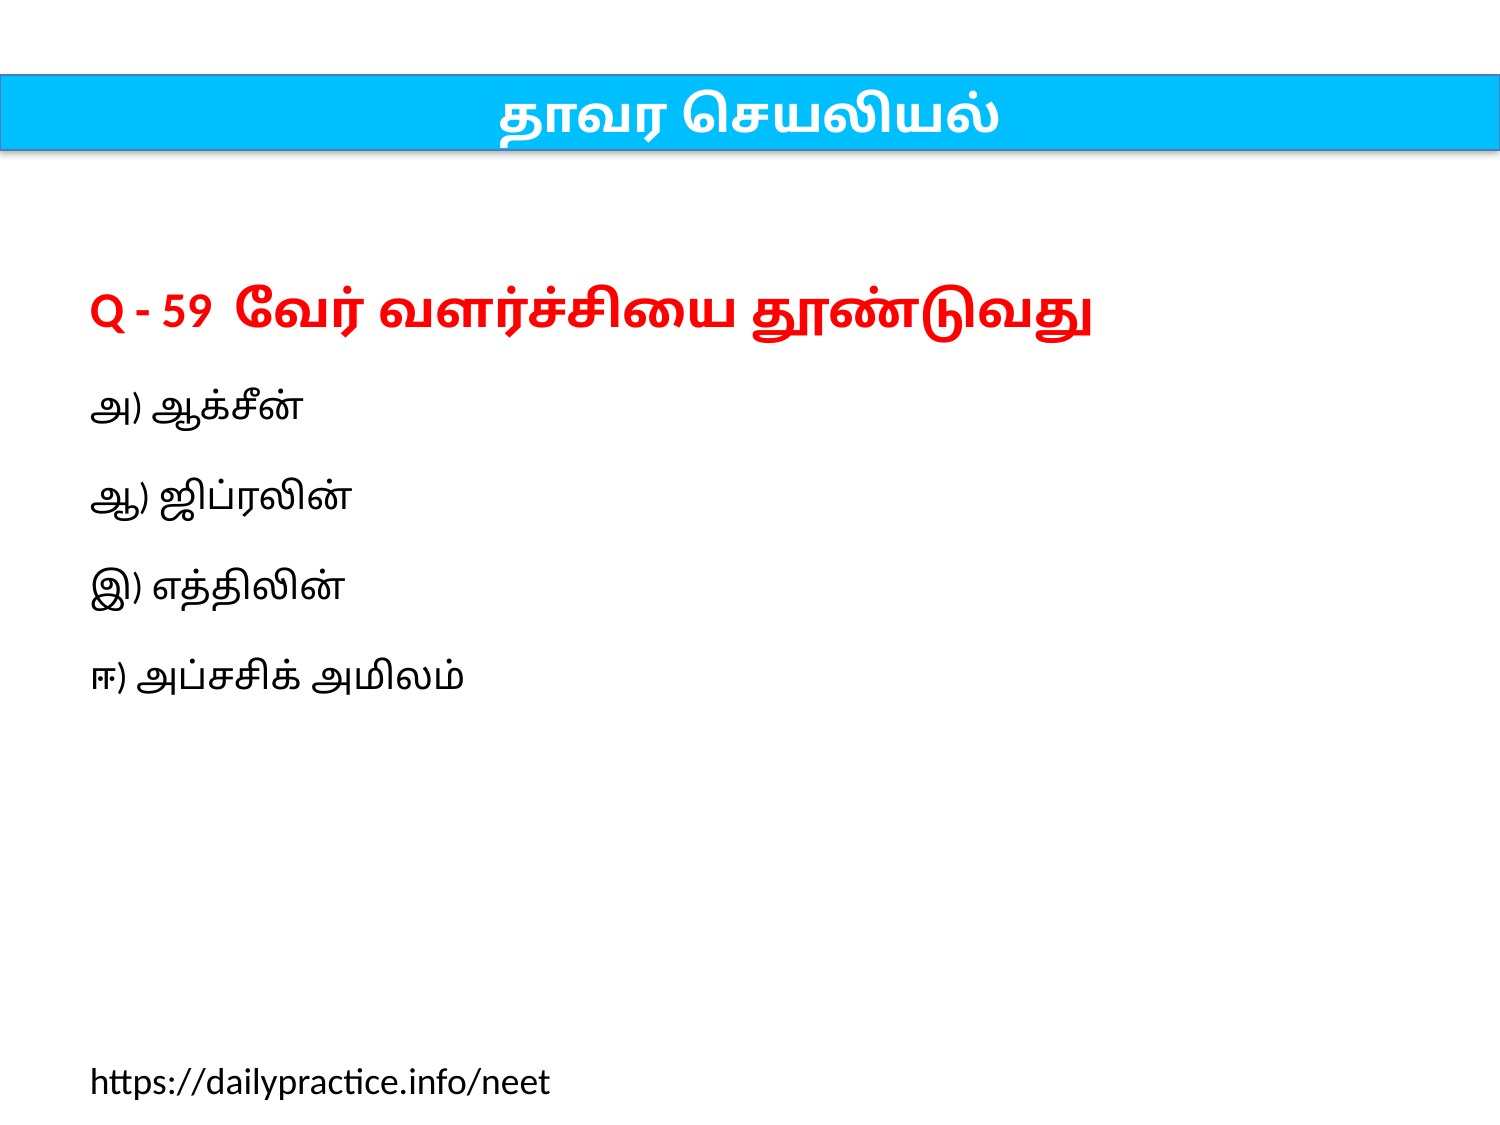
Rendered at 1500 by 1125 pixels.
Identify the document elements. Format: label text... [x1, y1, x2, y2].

text_box தாவர செயலியல் [0, 74, 1500, 151]
text_box Q - 59 வேர் வளர்ச்சியை தூண்டுவது அ) ஆக்சீன் ஆ) ஜிப்ரலின் இ) எத்திலின் ஈ) அப்சசிக் அமிலம் [74, 224, 1275, 705]
text_box https://dailypractice.info/neet [74, 1049, 675, 1110]
